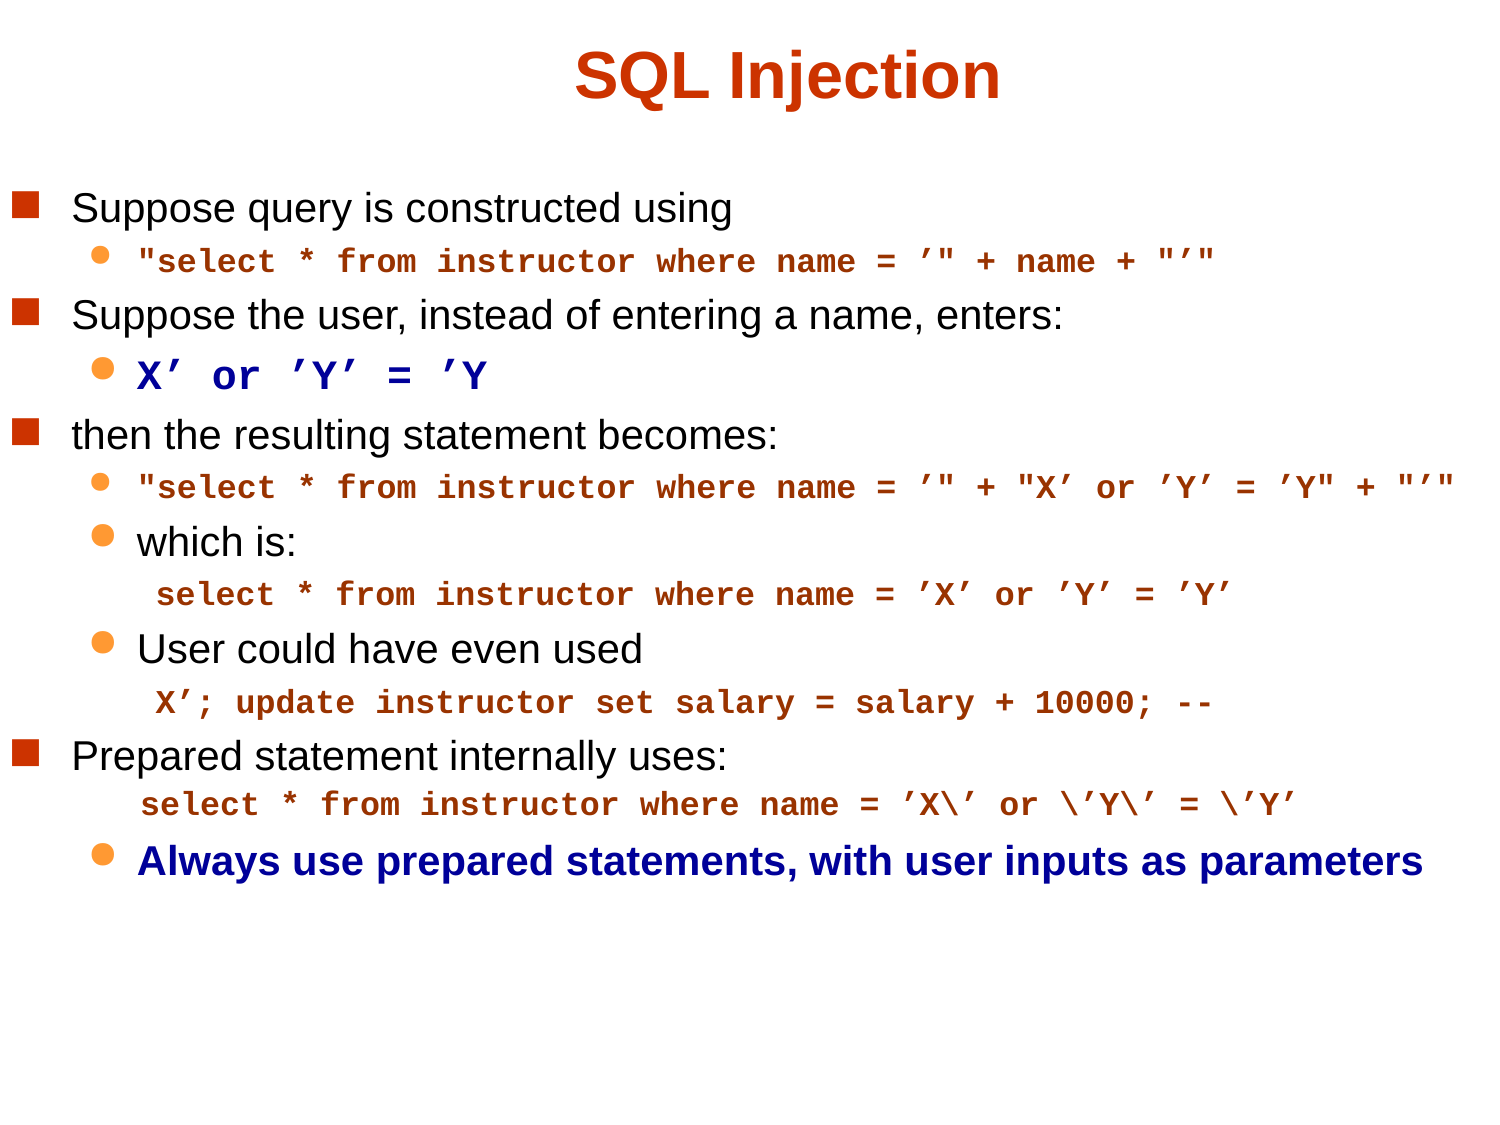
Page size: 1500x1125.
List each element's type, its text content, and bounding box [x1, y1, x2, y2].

list Suppose query is constructed using "select * from instructor where name = ’" + name + "’" Suppose the user, instead of entering a name, enters: X’ or ’Y’ = ’Y then the resulting statement becomes: "select * from instructor where name = ’" + "X’ or ’Y’ = ’Y" + "’" which is: select * from instructor where name = ’X’ or ’Y’ = ’Y’ User could have even used X’; update instructor set salary = salary + 10000; -- Prepared statement internally uses: select * from instructor where name = ’X\’ or \’Y\’ = \’Y’ Always use prepared statements, with user inputs as parameters [0, 179, 1500, 985]
title SQL Injection [125, 18, 1452, 120]
